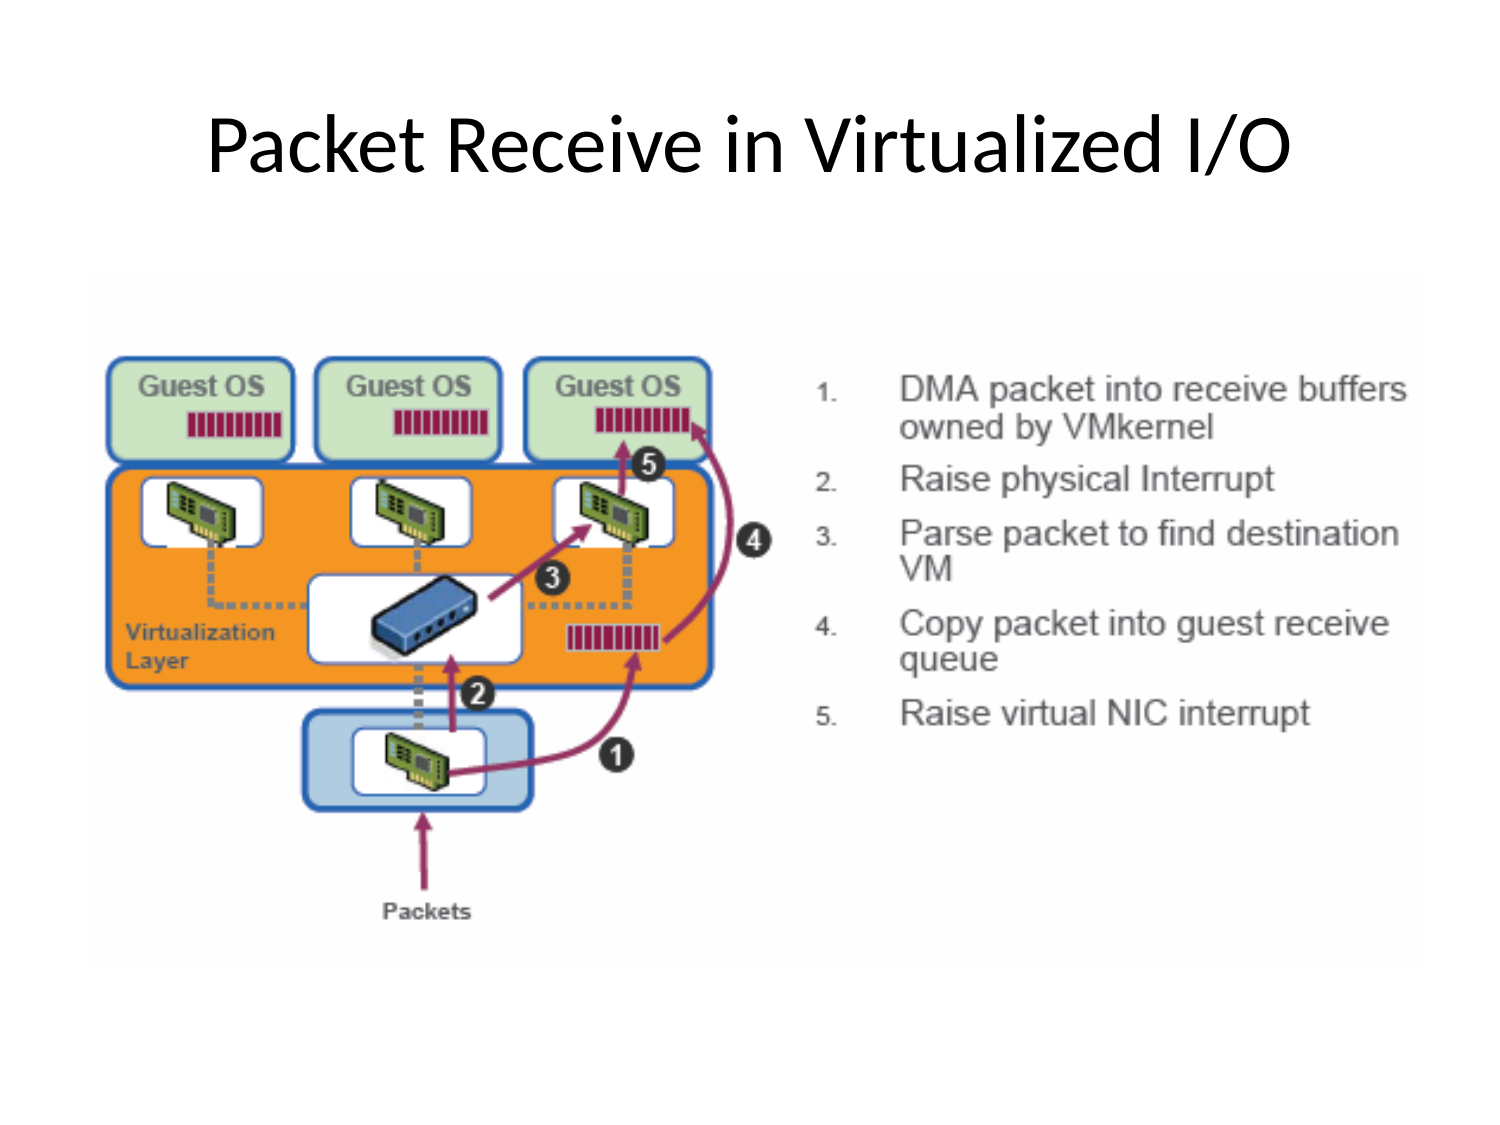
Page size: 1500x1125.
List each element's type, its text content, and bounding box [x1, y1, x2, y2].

title Packet Receive in Virtualized I/O [75, 45, 1425, 233]
picture [87, 274, 1428, 970]
